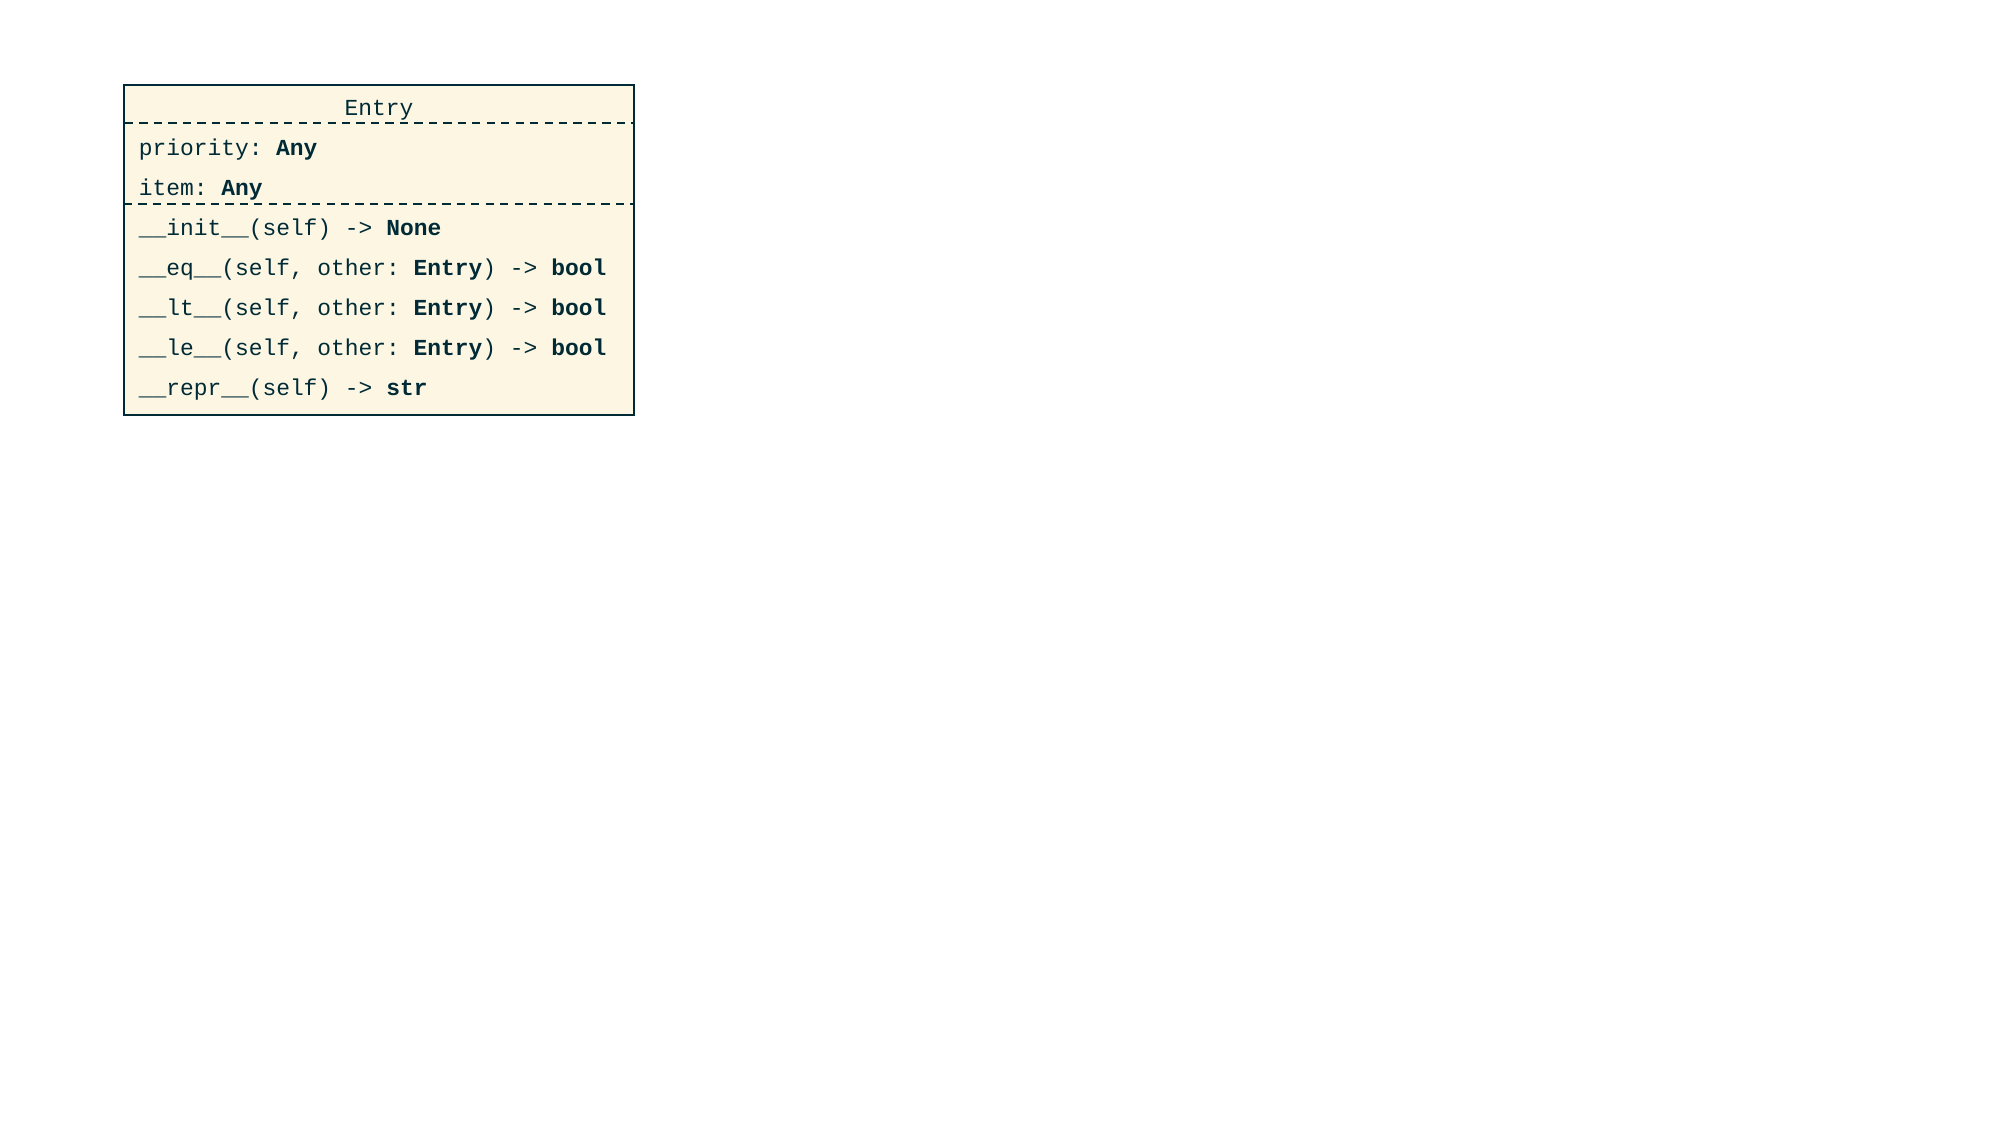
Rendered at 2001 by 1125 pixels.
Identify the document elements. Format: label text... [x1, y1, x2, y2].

text_box Entry priority: Any item: Any __init__(self) -> None __eq__(self, other: Entry) -> bool __lt__(self, other: Entry) -> bool __le__(self, other: Entry) -> bool __repr__(self) -> str [122, 84, 635, 417]
